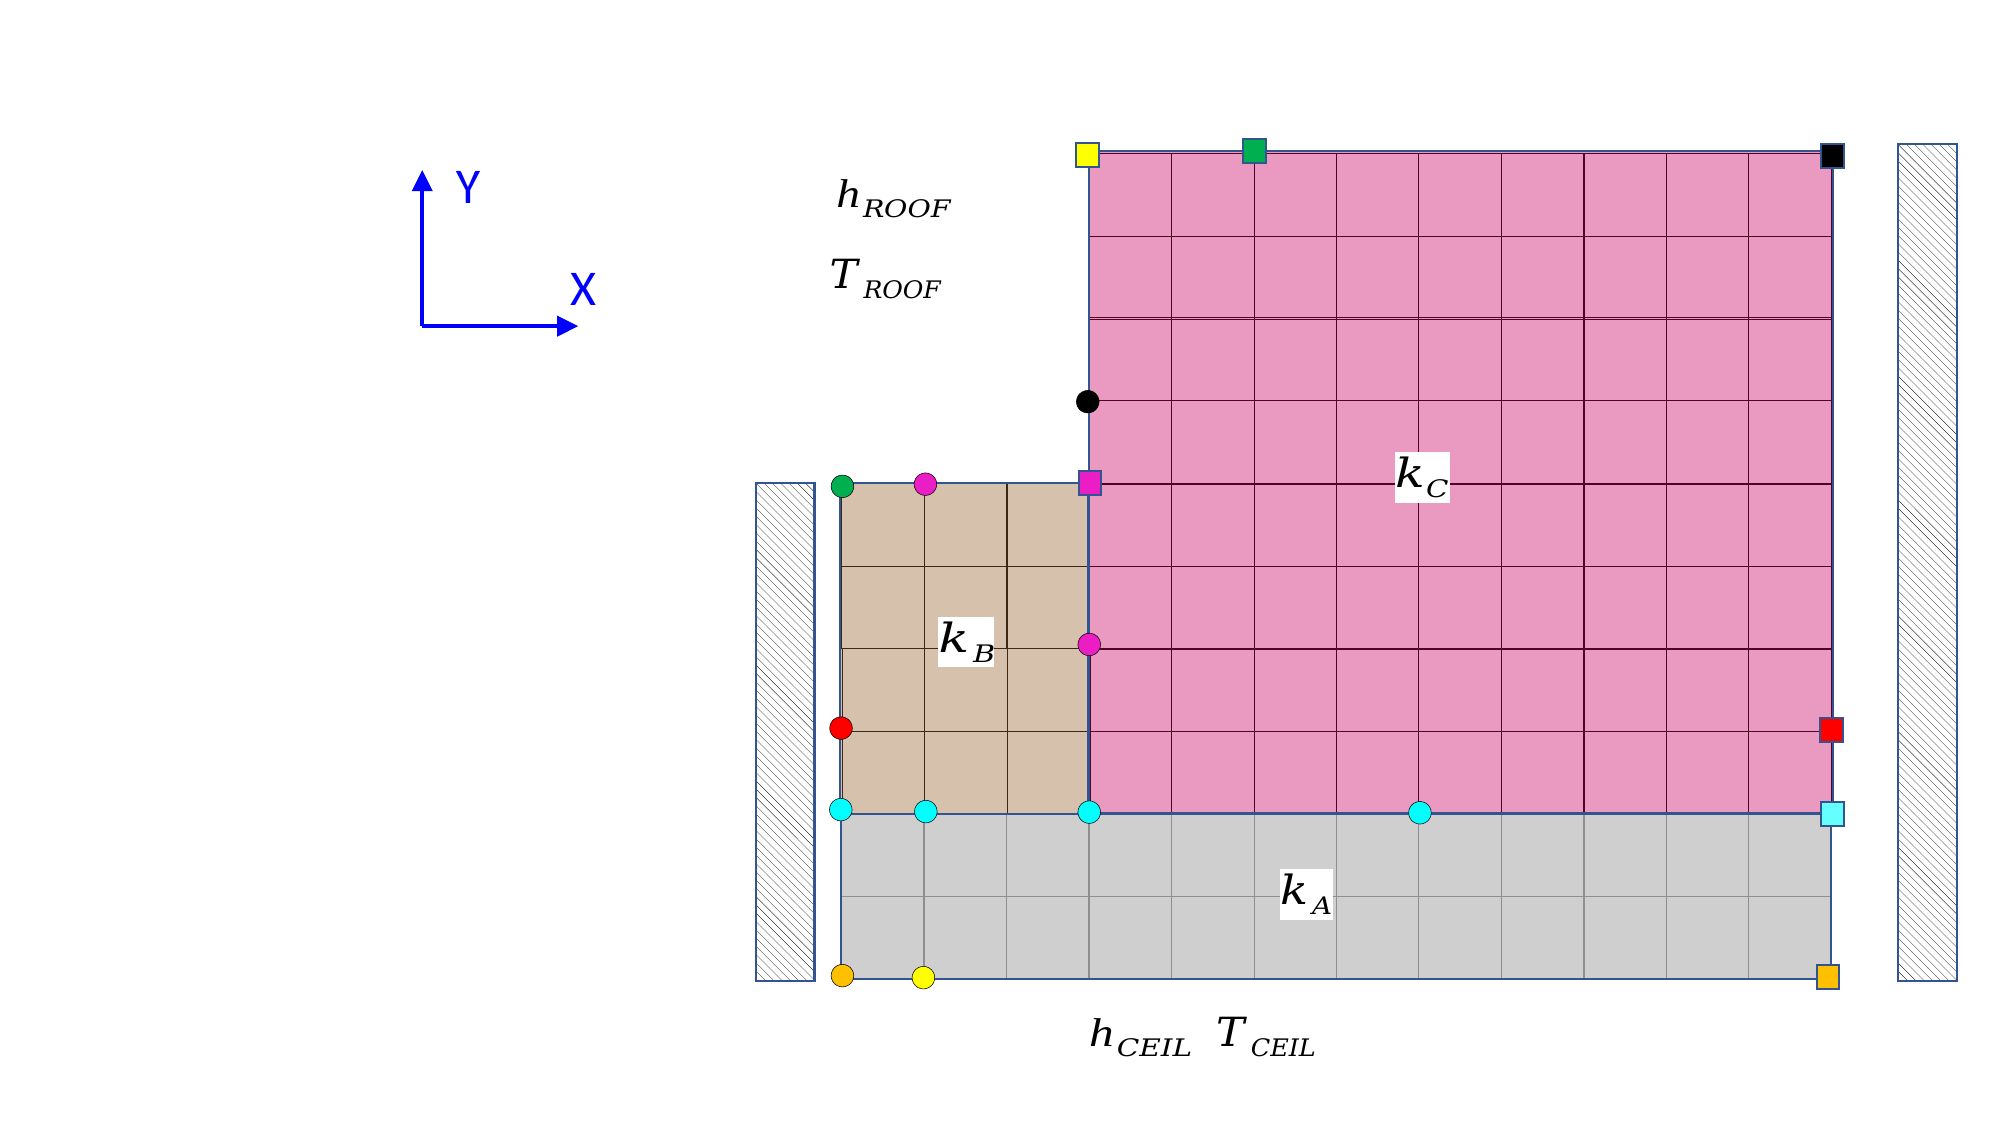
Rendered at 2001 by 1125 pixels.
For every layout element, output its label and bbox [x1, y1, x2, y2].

text_box [830, 963, 855, 988]
text_box [1820, 143, 1845, 169]
text_box [1088, 814, 1832, 979]
text_box [755, 482, 816, 982]
text_box [422, 146, 612, 327]
text_box [1088, 153, 1832, 319]
text_box [1088, 319, 1832, 483]
text_box [1088, 650, 1832, 814]
text_box [913, 799, 939, 824]
text_box [1897, 143, 1958, 982]
text_box [830, 473, 855, 499]
text_box [1832, 717, 1844, 743]
text_box [840, 815, 1816, 980]
text_box [1076, 632, 1088, 657]
text_box [839, 482, 1088, 815]
text_box [828, 797, 854, 822]
text_box [1075, 142, 1100, 168]
text_box [1816, 964, 1840, 990]
text_box [1242, 138, 1267, 153]
text_box [913, 471, 938, 497]
text_box [828, 715, 854, 741]
text_box [911, 965, 936, 990]
text_box [1078, 470, 1088, 496]
text_box [1075, 389, 1088, 415]
text_box [1832, 801, 1845, 827]
text_box [1088, 483, 1832, 650]
text_box [1076, 799, 1088, 825]
